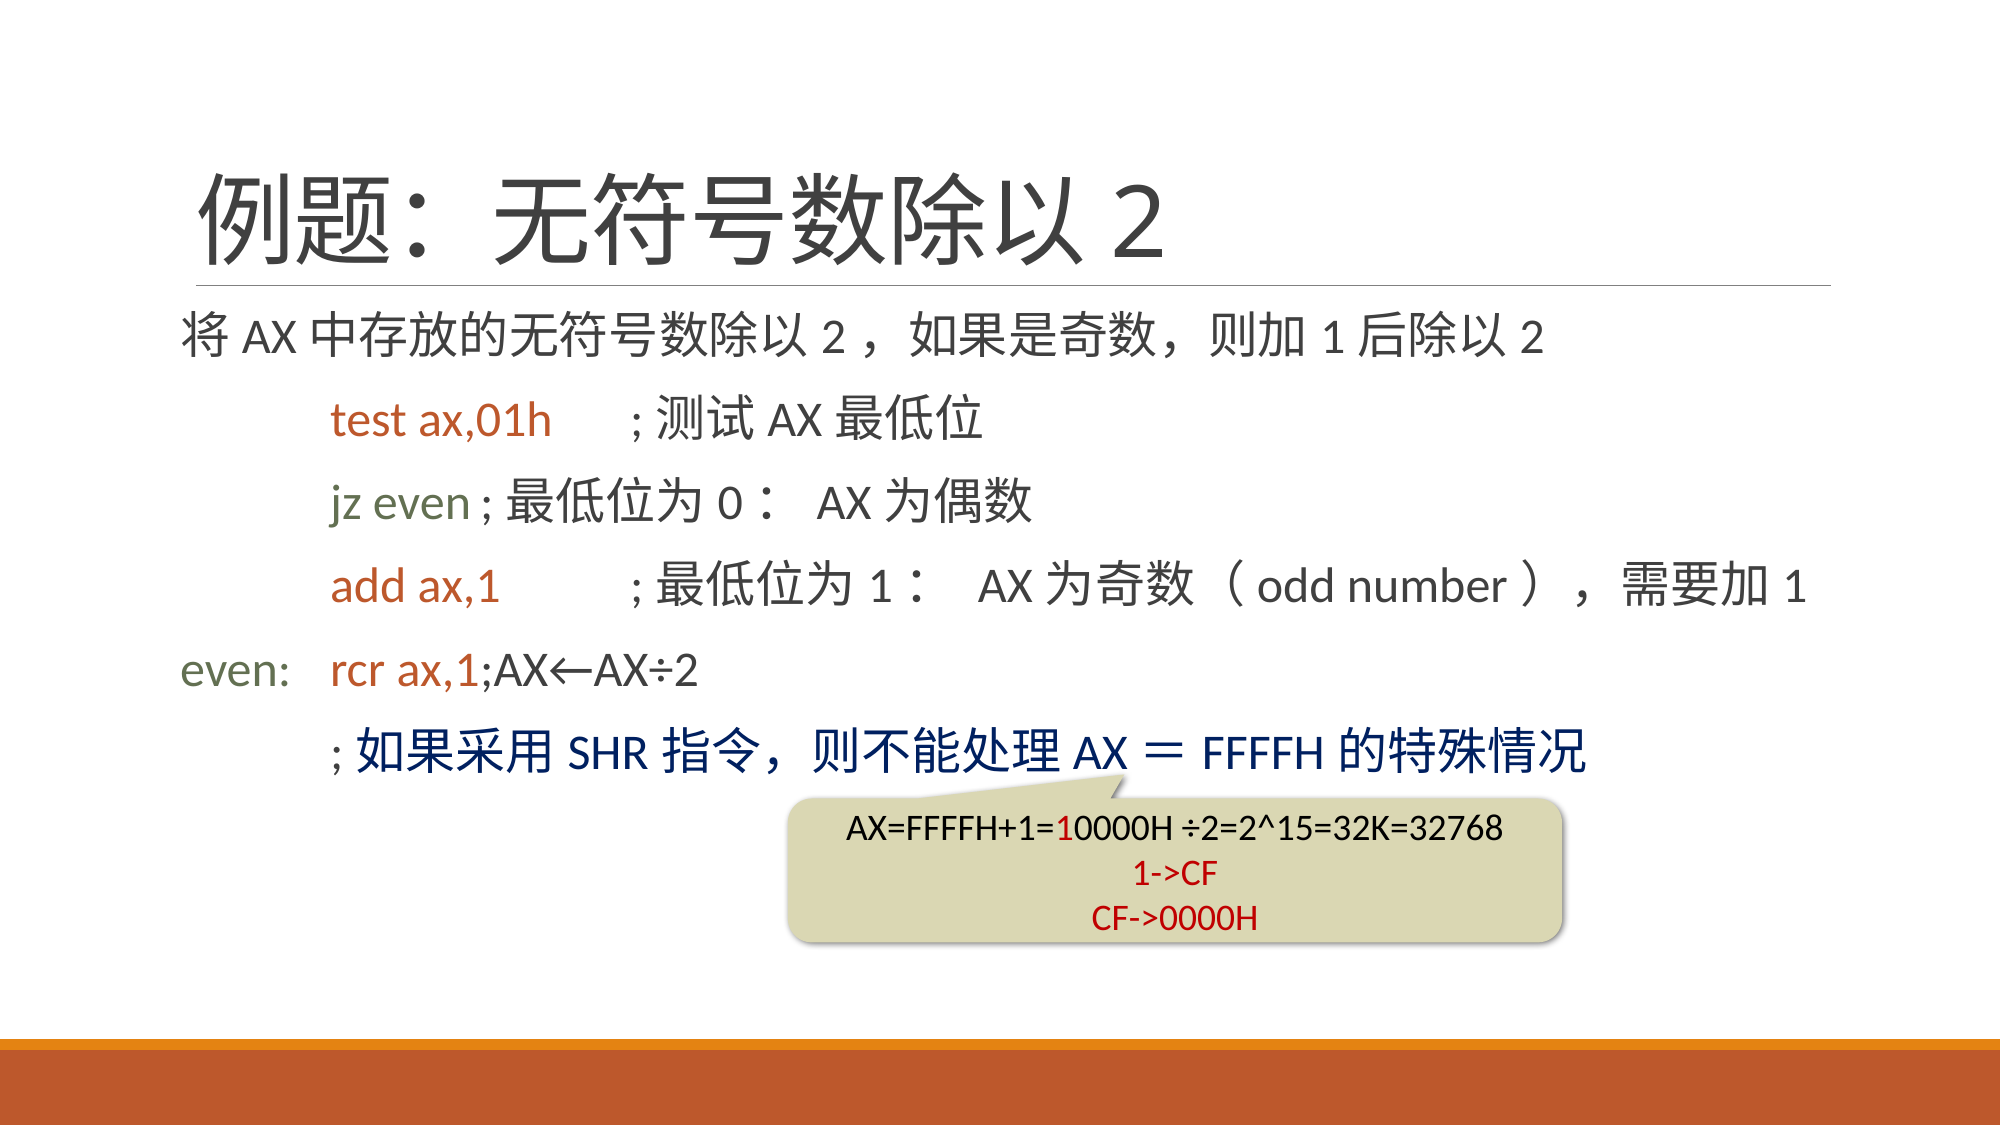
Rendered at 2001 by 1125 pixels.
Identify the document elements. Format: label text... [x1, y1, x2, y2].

text_box AX=FFFFH+1=10000H ÷2=2^15=32K=32768 1->CF CF->0000H [787, 774, 1563, 943]
title 例题：无符号数除以2 [180, 47, 1830, 285]
list 将AX中存放的无符号数除以2，如果是奇数，则加1后除以2 test ax,01h ;测试AX最低位 jz even ;最低位为0：AX为偶数 add ax,1 ;最低位为1： AX为奇数（odd number），需要加1 even: rcr ax,1 ;AX←AX÷2 ;如果采用SHR指令，则不能处理AX＝FFFFH的特殊情况 [179, 302, 1830, 963]
